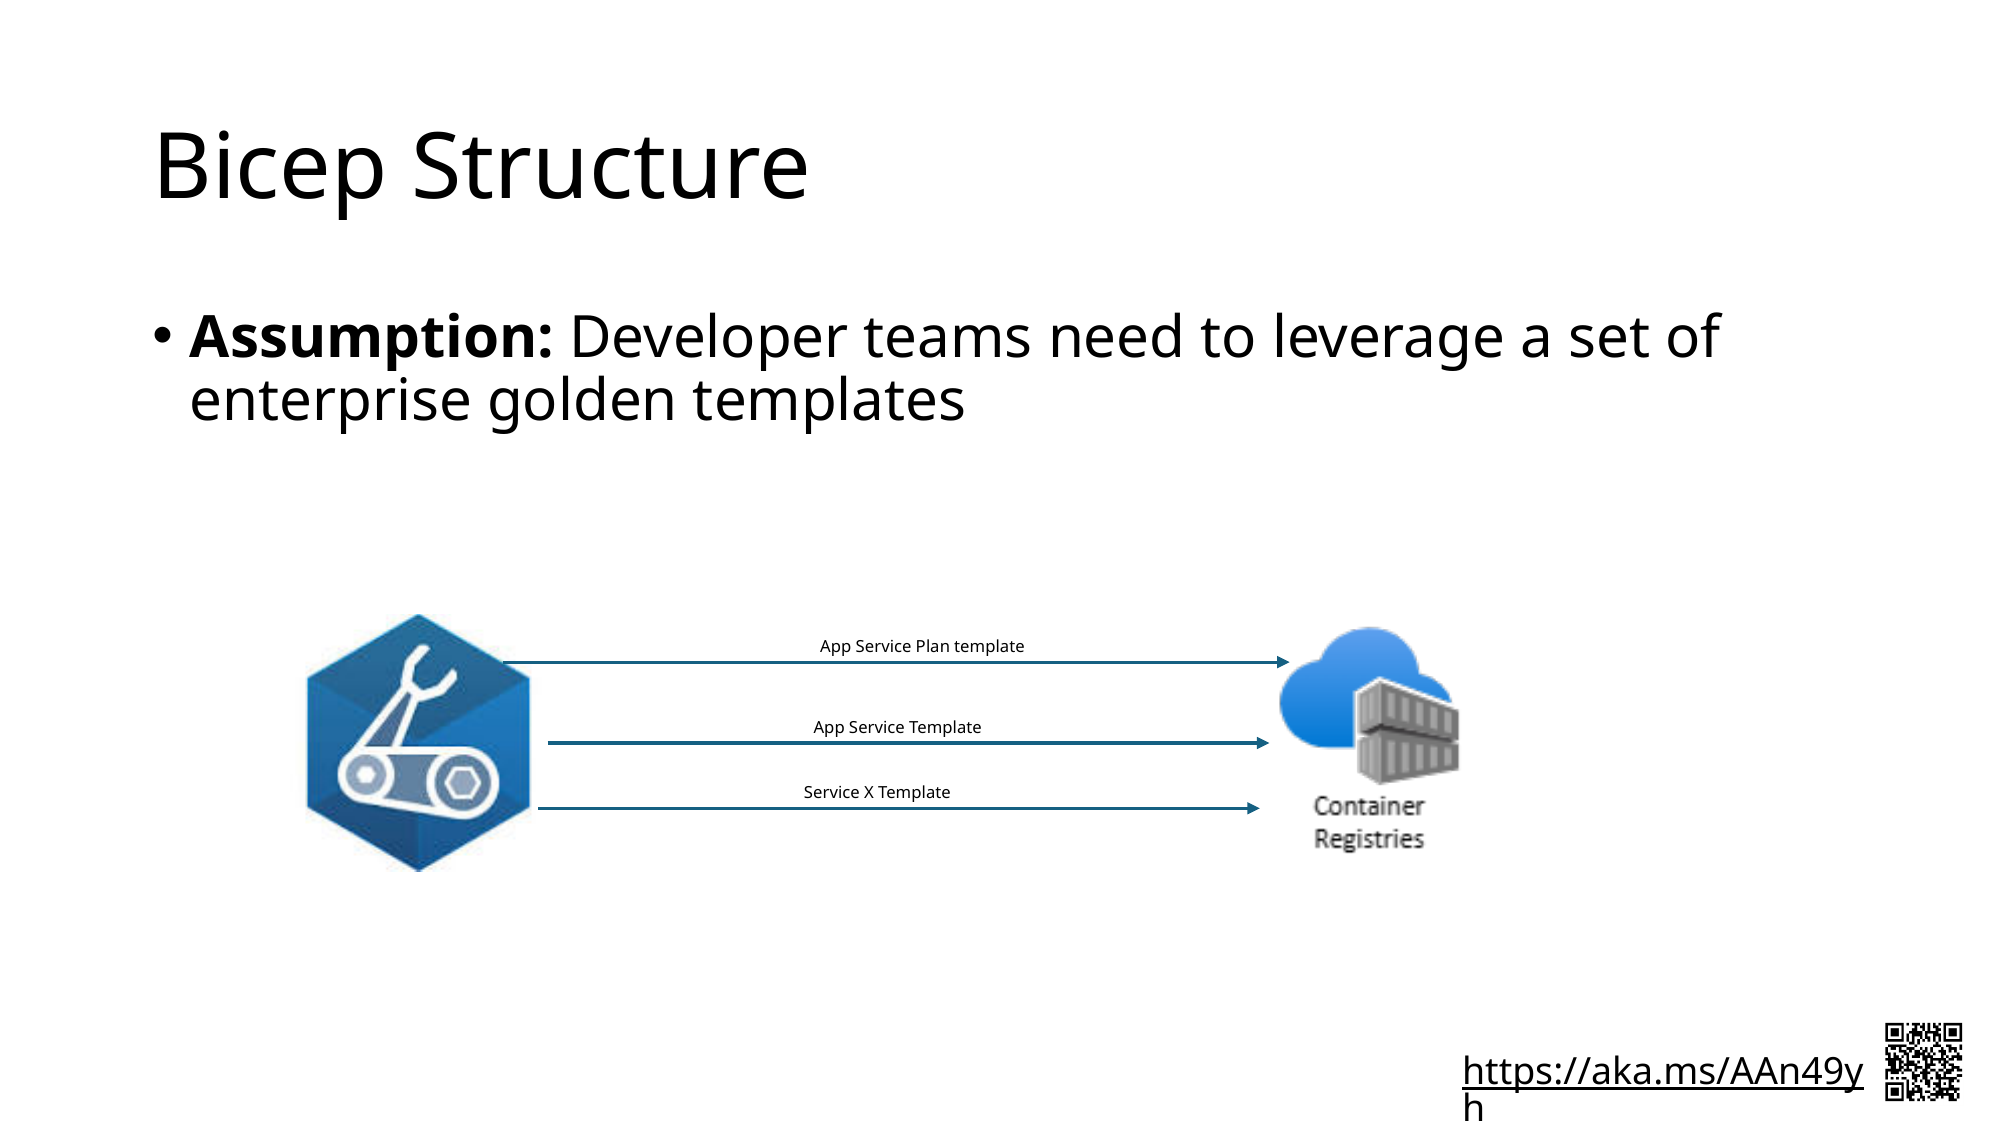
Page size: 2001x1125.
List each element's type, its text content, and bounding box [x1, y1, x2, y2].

text_box Service X Template [789, 774, 1028, 807]
text_box App Service Plan template [805, 628, 1044, 661]
text_box https://aka.ms/AAn49yh​ [1447, 1039, 1898, 1125]
title Bicep Structure [137, 59, 1863, 278]
picture [290, 613, 549, 872]
picture [1881, 1019, 1965, 1106]
text_box App Service Template [798, 709, 1038, 742]
picture [1268, 613, 1471, 872]
list Assumption: Developer teams need to leverage a set of enterprise golden templates [137, 299, 1863, 1014]
